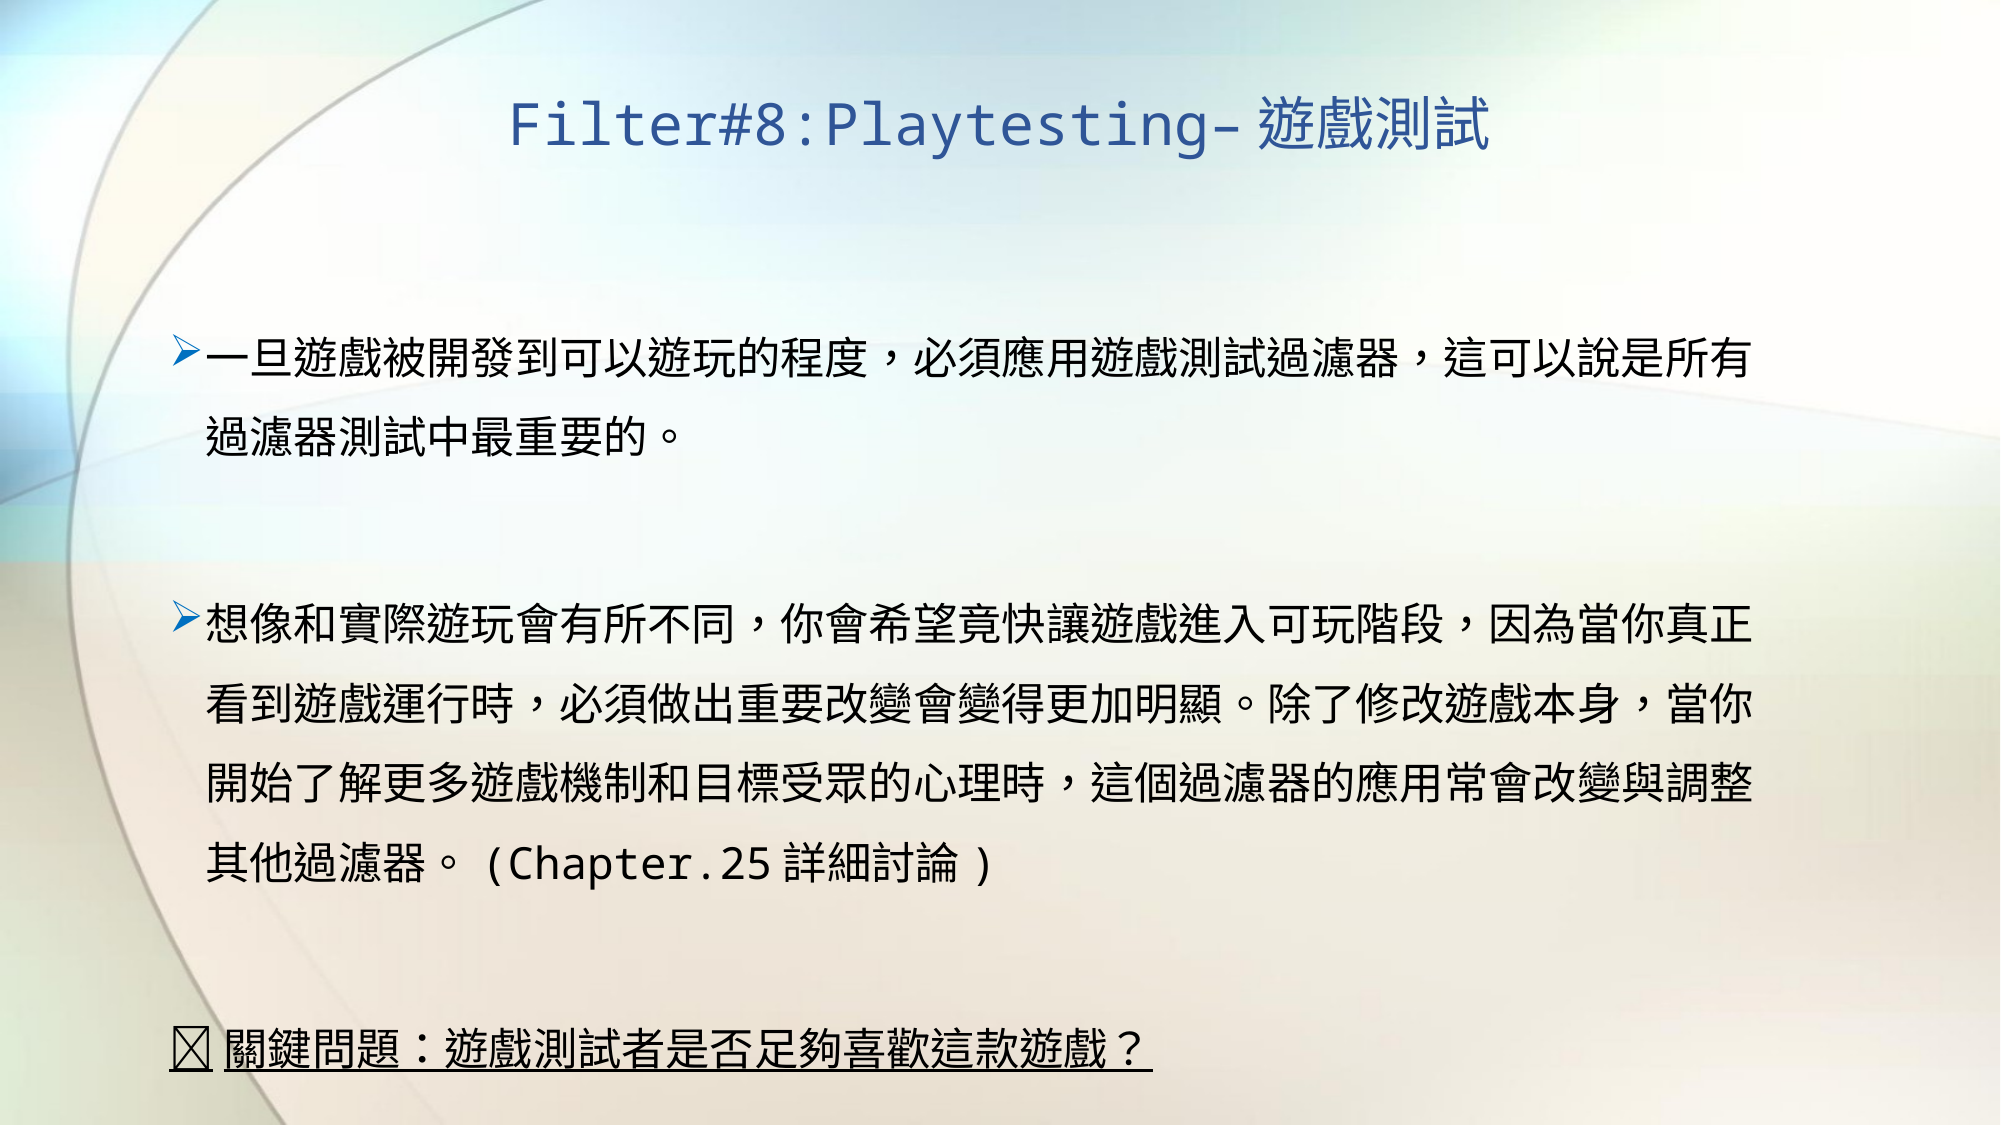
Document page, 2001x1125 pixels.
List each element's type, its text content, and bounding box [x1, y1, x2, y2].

list 一旦遊戲被開發到可以遊玩的程度，必須應用遊戲測試過濾器，這可以說是所有過濾器測試中最重要的。 想像和實際遊玩會有所不同，你會希望竟快讓遊戲進入可玩階段，因為當你真正看到遊戲運行時，必須做出重要改變會變得更加明顯。除了修改遊戲本身，當你開始了解更多遊戲機制和目標受眾的心理時，這個過濾器的應用常會改變與調整其他過濾器。(Chapter.25詳細討論) 關鍵問題：遊戲測試者是否足夠喜歡這款遊戲？ [153, 295, 1804, 1088]
title Filter#8:Playtesting–遊戲測試 [415, 65, 1585, 180]
picture [0, 0, 2001, 1125]
